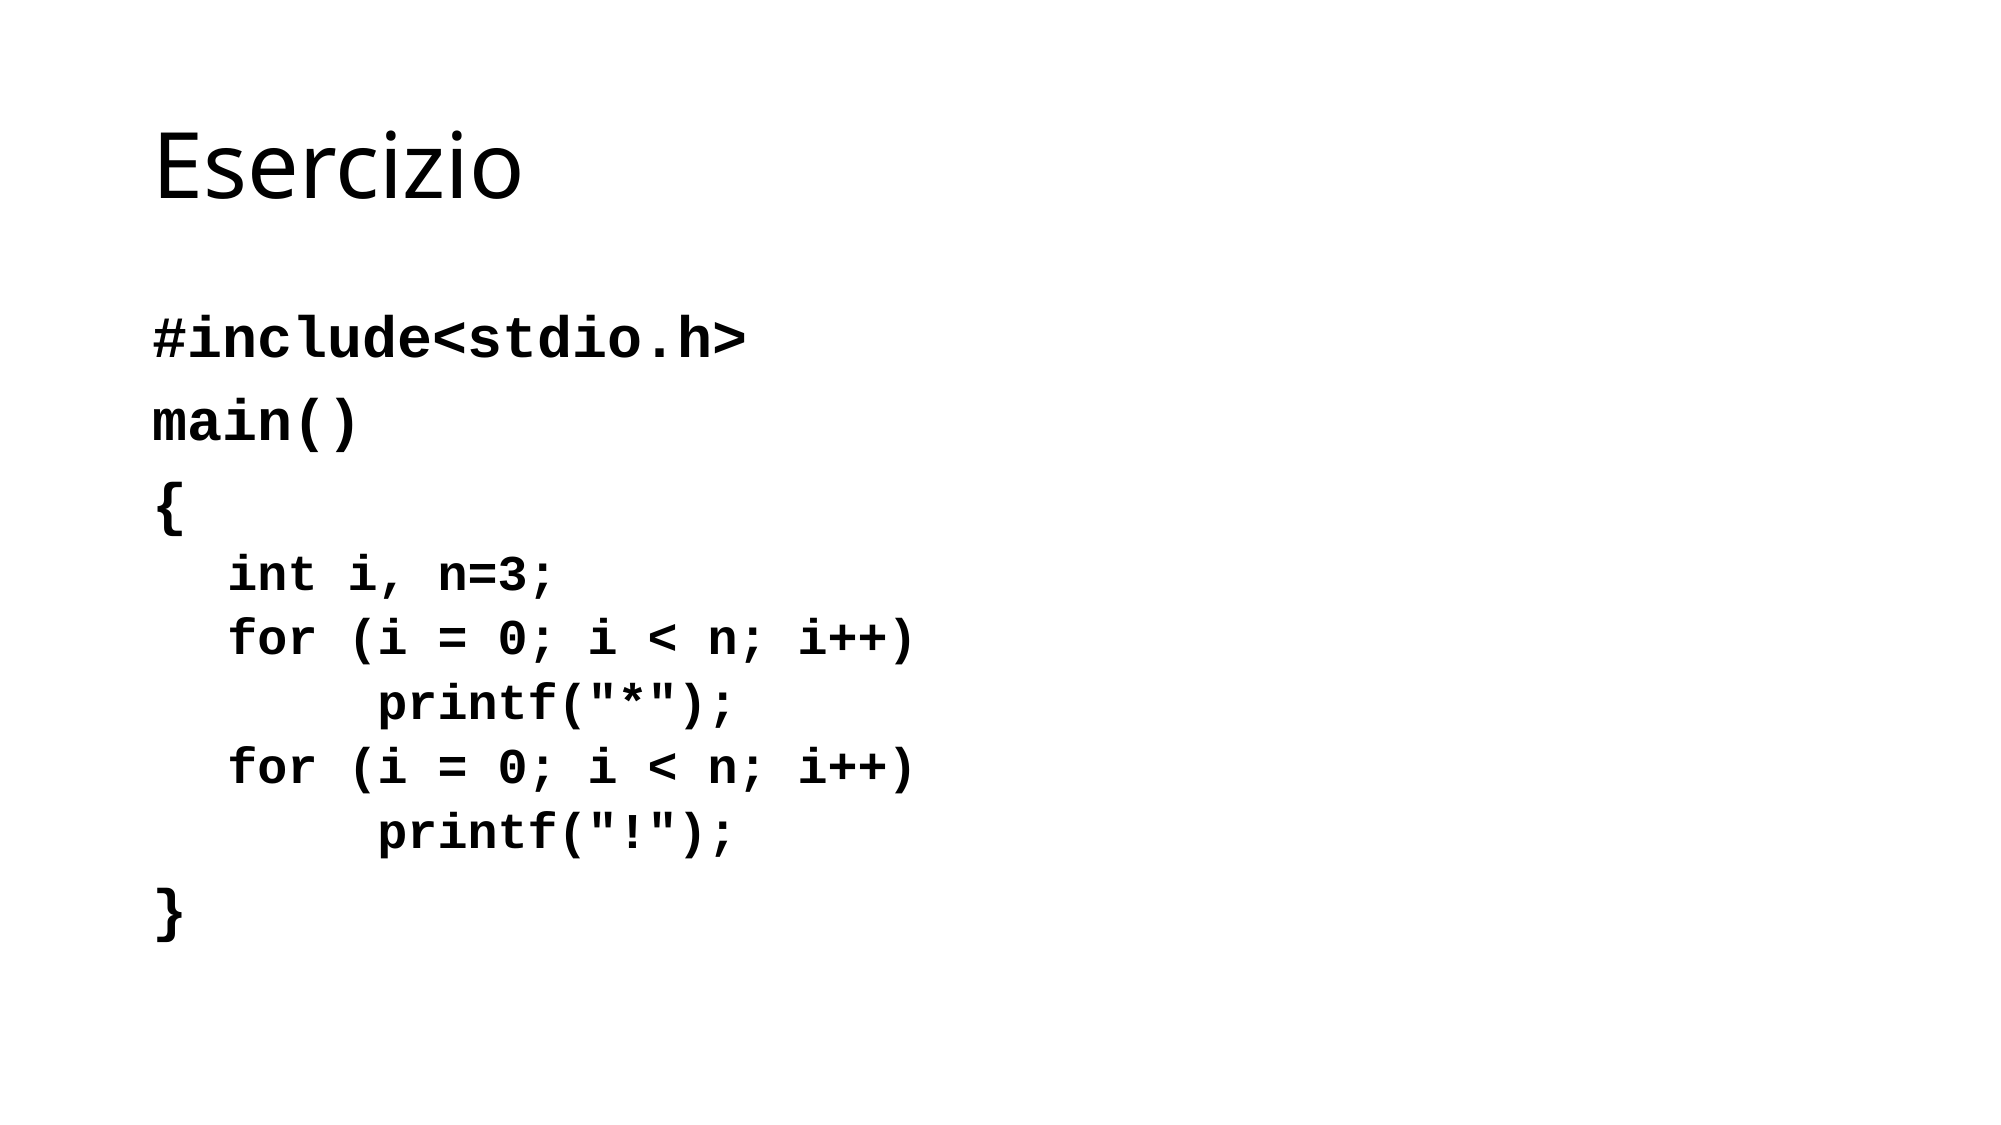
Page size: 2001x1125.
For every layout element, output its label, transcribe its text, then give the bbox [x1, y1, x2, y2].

title Esercizio [137, 59, 1863, 278]
list #include<stdio.h> main() { int i, n=3; for (i = 0; i < n; i++) printf("*"); for (i = 0; i < n; i++) printf("!"); } [137, 299, 1863, 1014]
